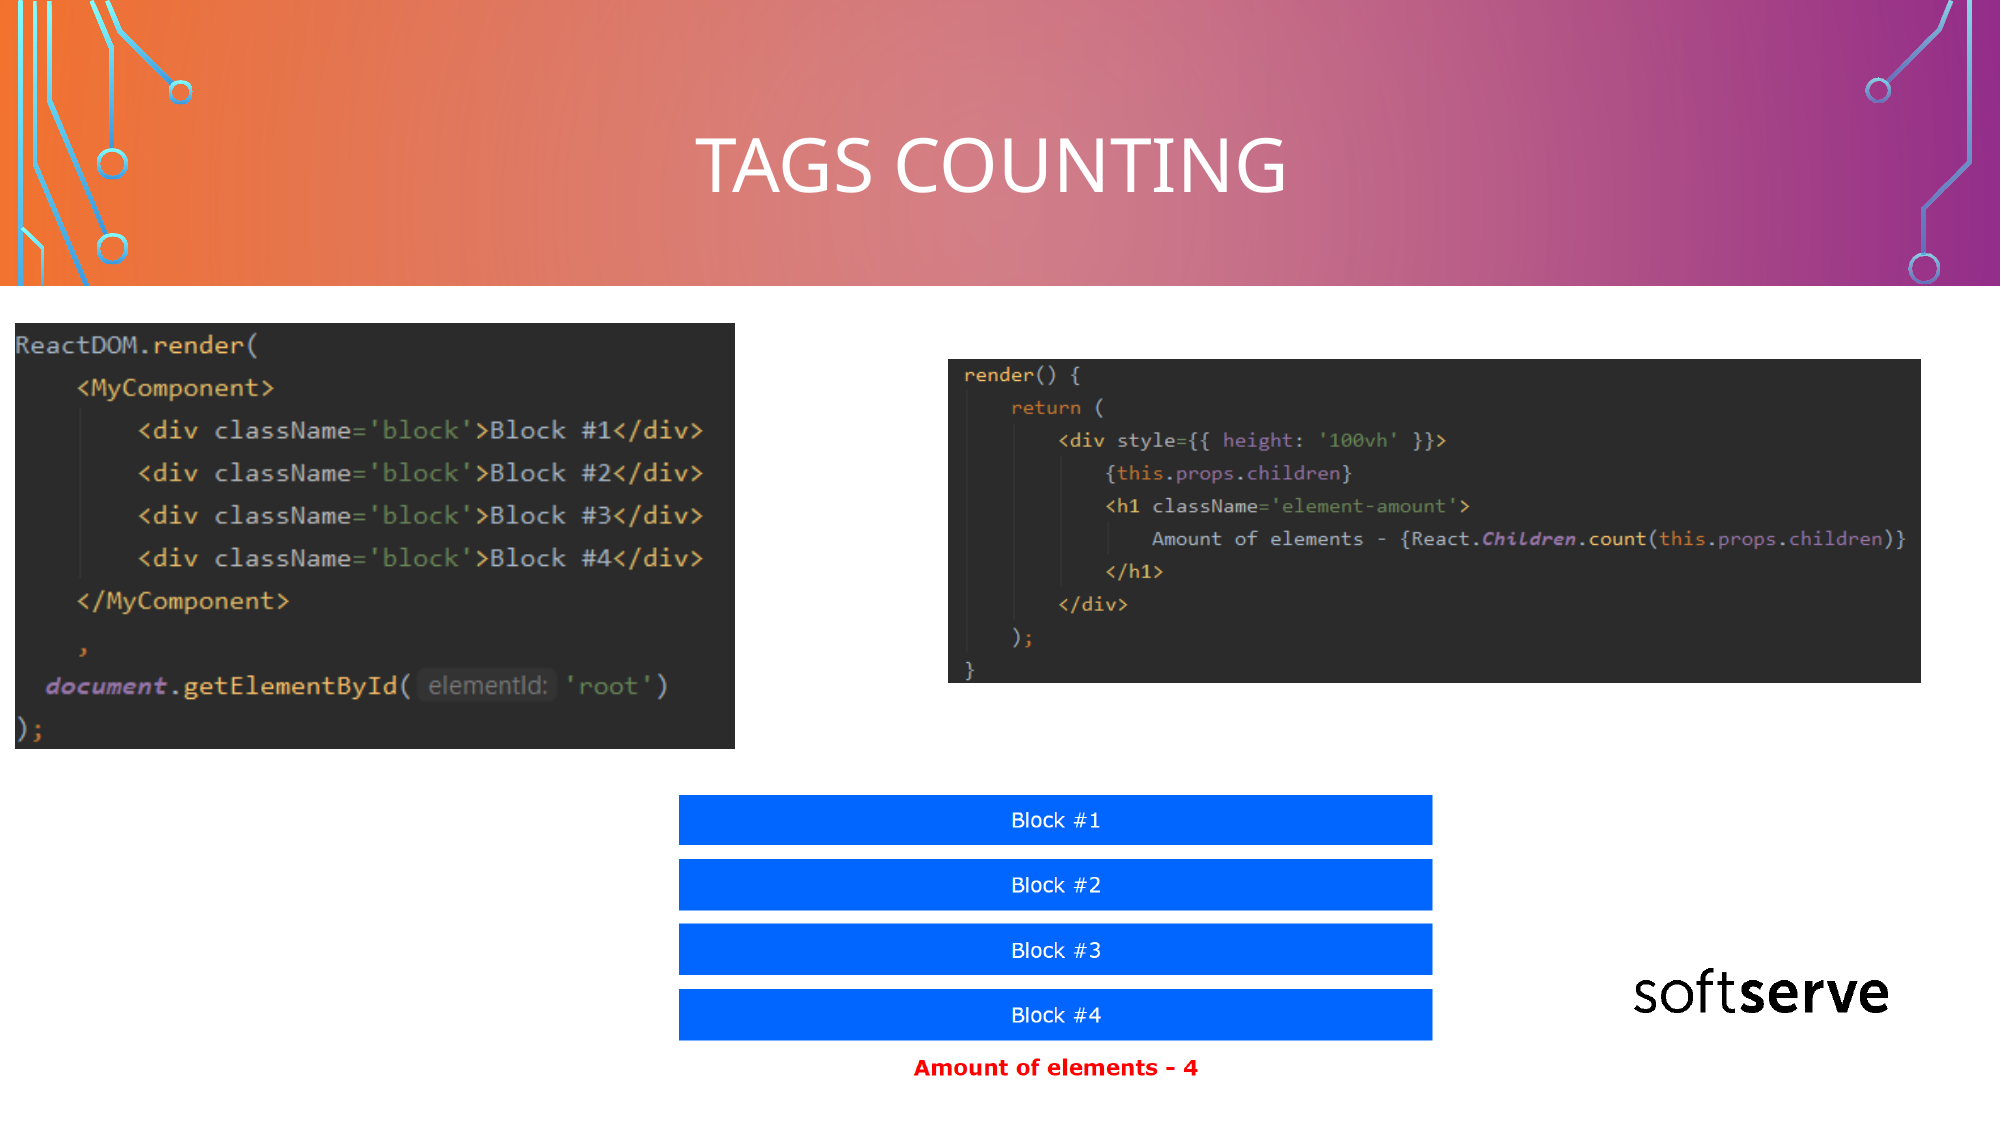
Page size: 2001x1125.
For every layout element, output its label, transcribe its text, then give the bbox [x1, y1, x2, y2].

picture [947, 359, 1921, 684]
picture [1634, 968, 1888, 1013]
picture [678, 795, 1434, 1096]
title TAGS COUNTING [112, 112, 1888, 225]
picture [15, 323, 735, 750]
